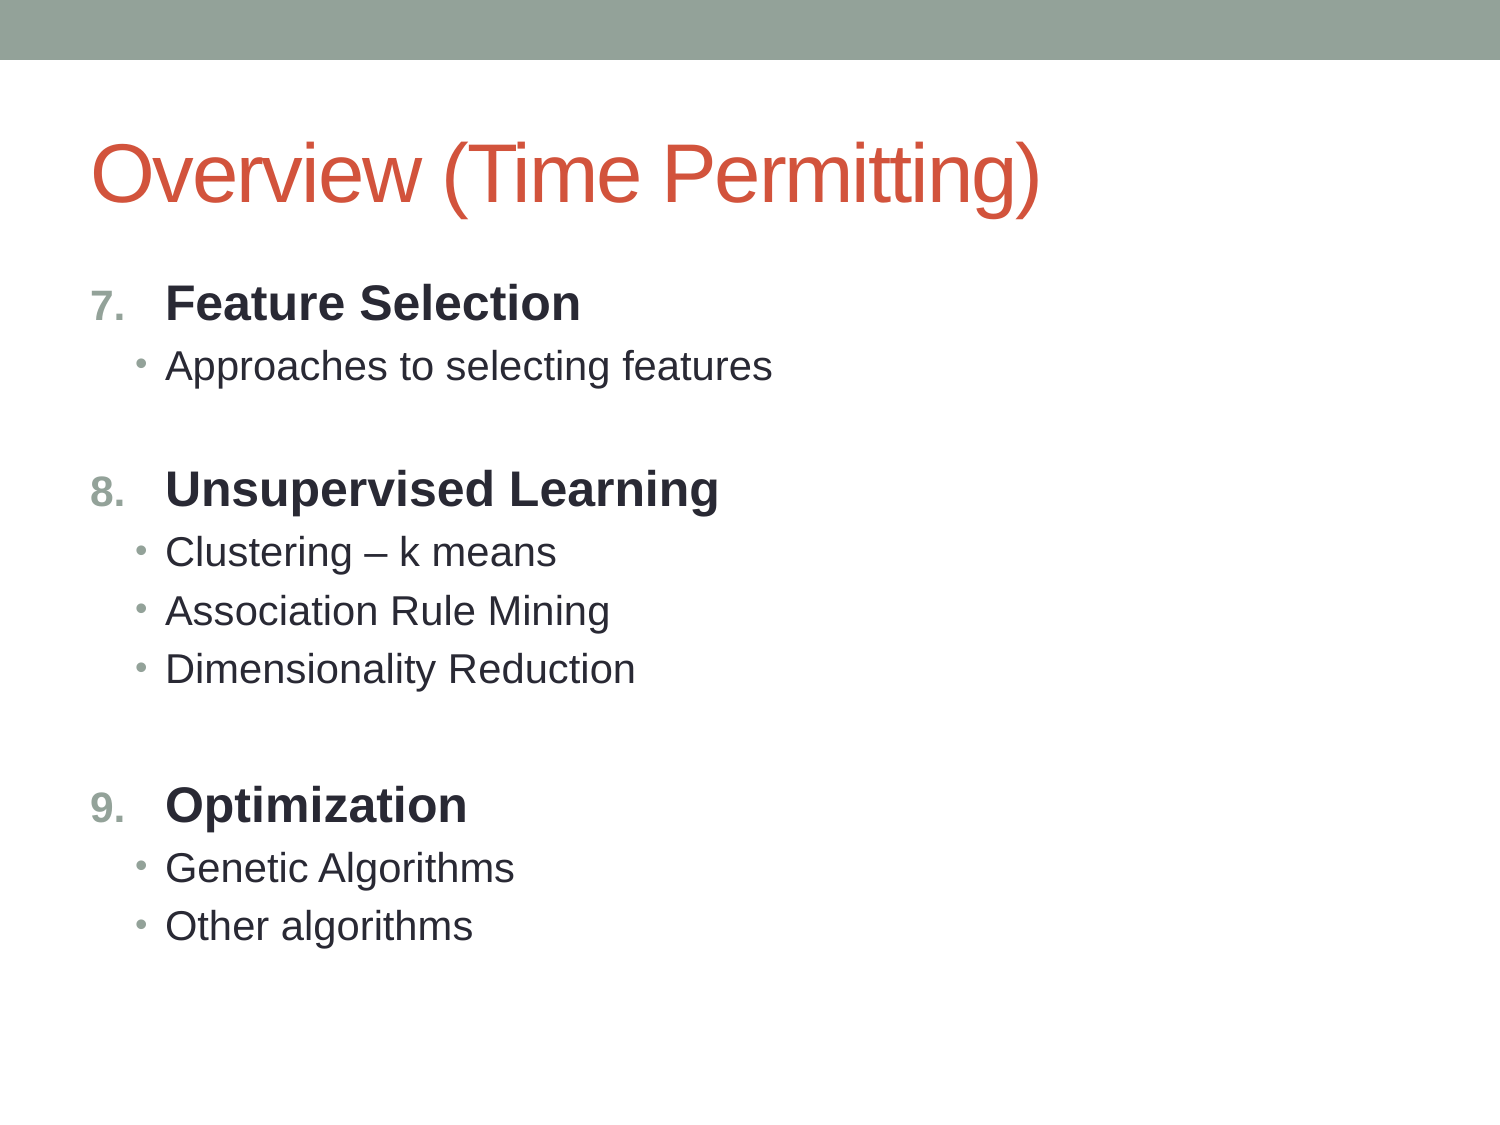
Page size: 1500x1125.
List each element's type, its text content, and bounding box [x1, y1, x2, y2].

title Overview (Time Permitting) [75, 87, 1425, 250]
list Feature Selection Approaches to selecting features Unsupervised Learning Clustering – k means Association Rule Mining Dimensionality Reduction Optimization Genetic Algorithms Other algorithms [75, 262, 1425, 1063]
